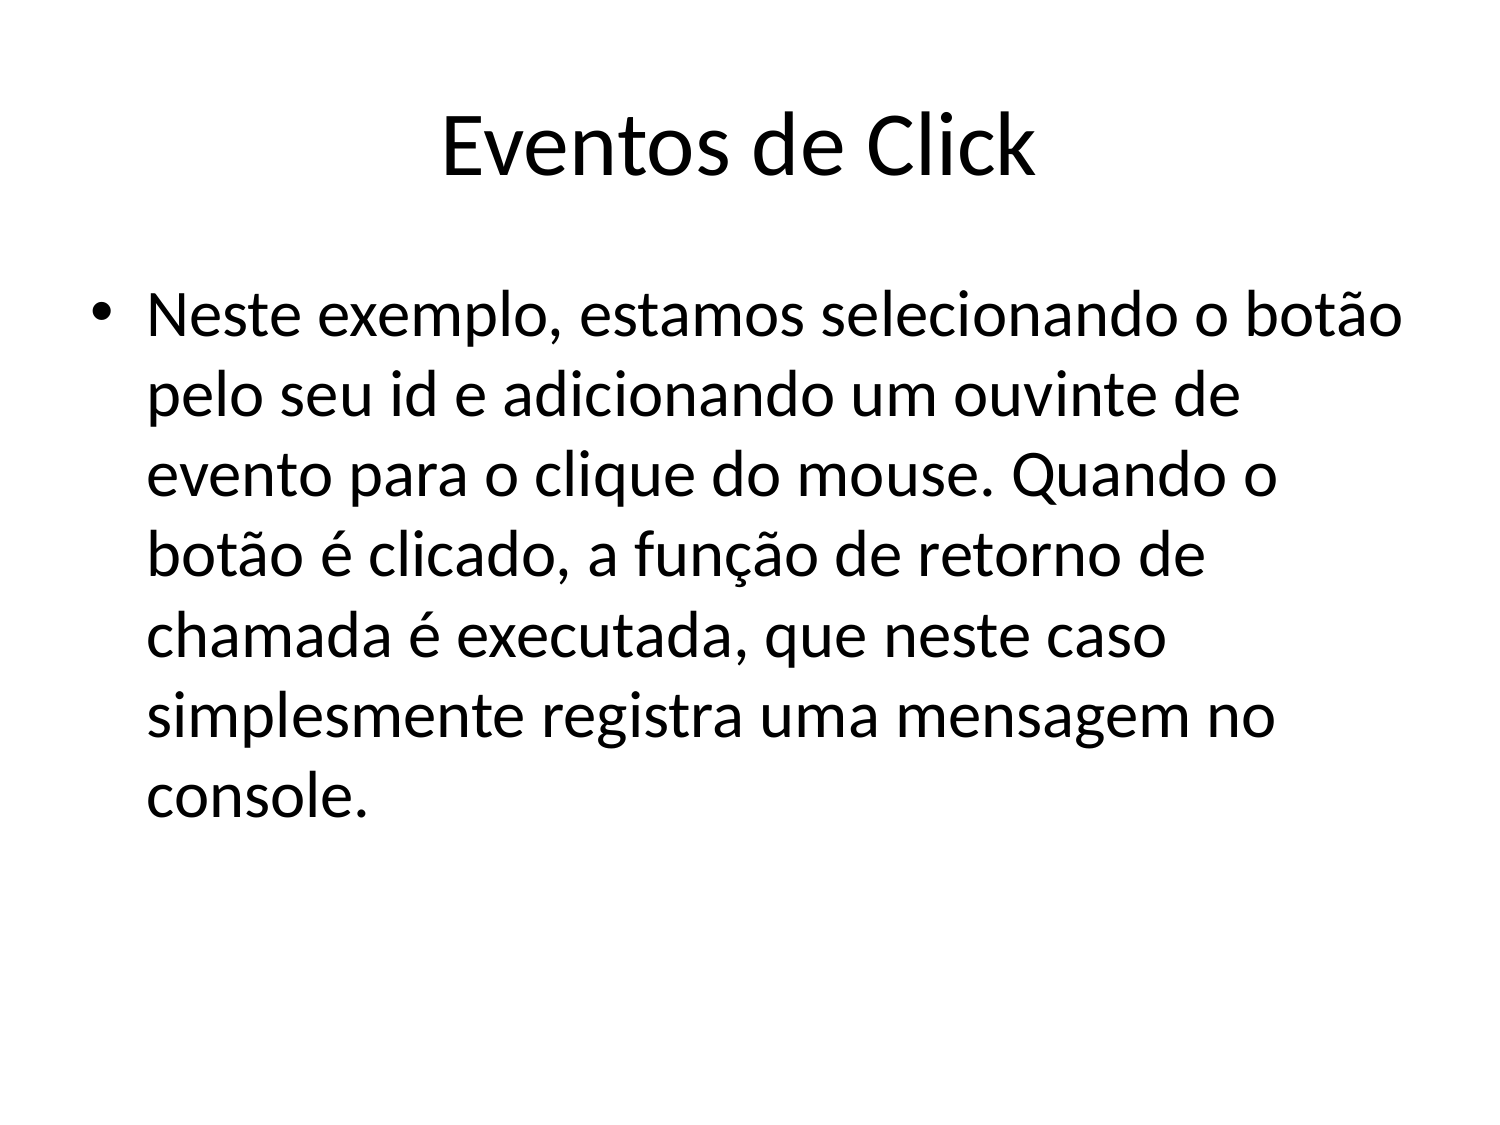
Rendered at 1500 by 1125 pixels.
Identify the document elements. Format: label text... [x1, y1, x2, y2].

title Eventos de Click [75, 45, 1425, 233]
list Neste exemplo, estamos selecionando o botão pelo seu id e adicionando um ouvinte de evento para o clique do mouse. Quando o botão é clicado, a função de retorno de chamada é executada, que neste caso simplesmente registra uma mensagem no console. [75, 262, 1425, 1005]
